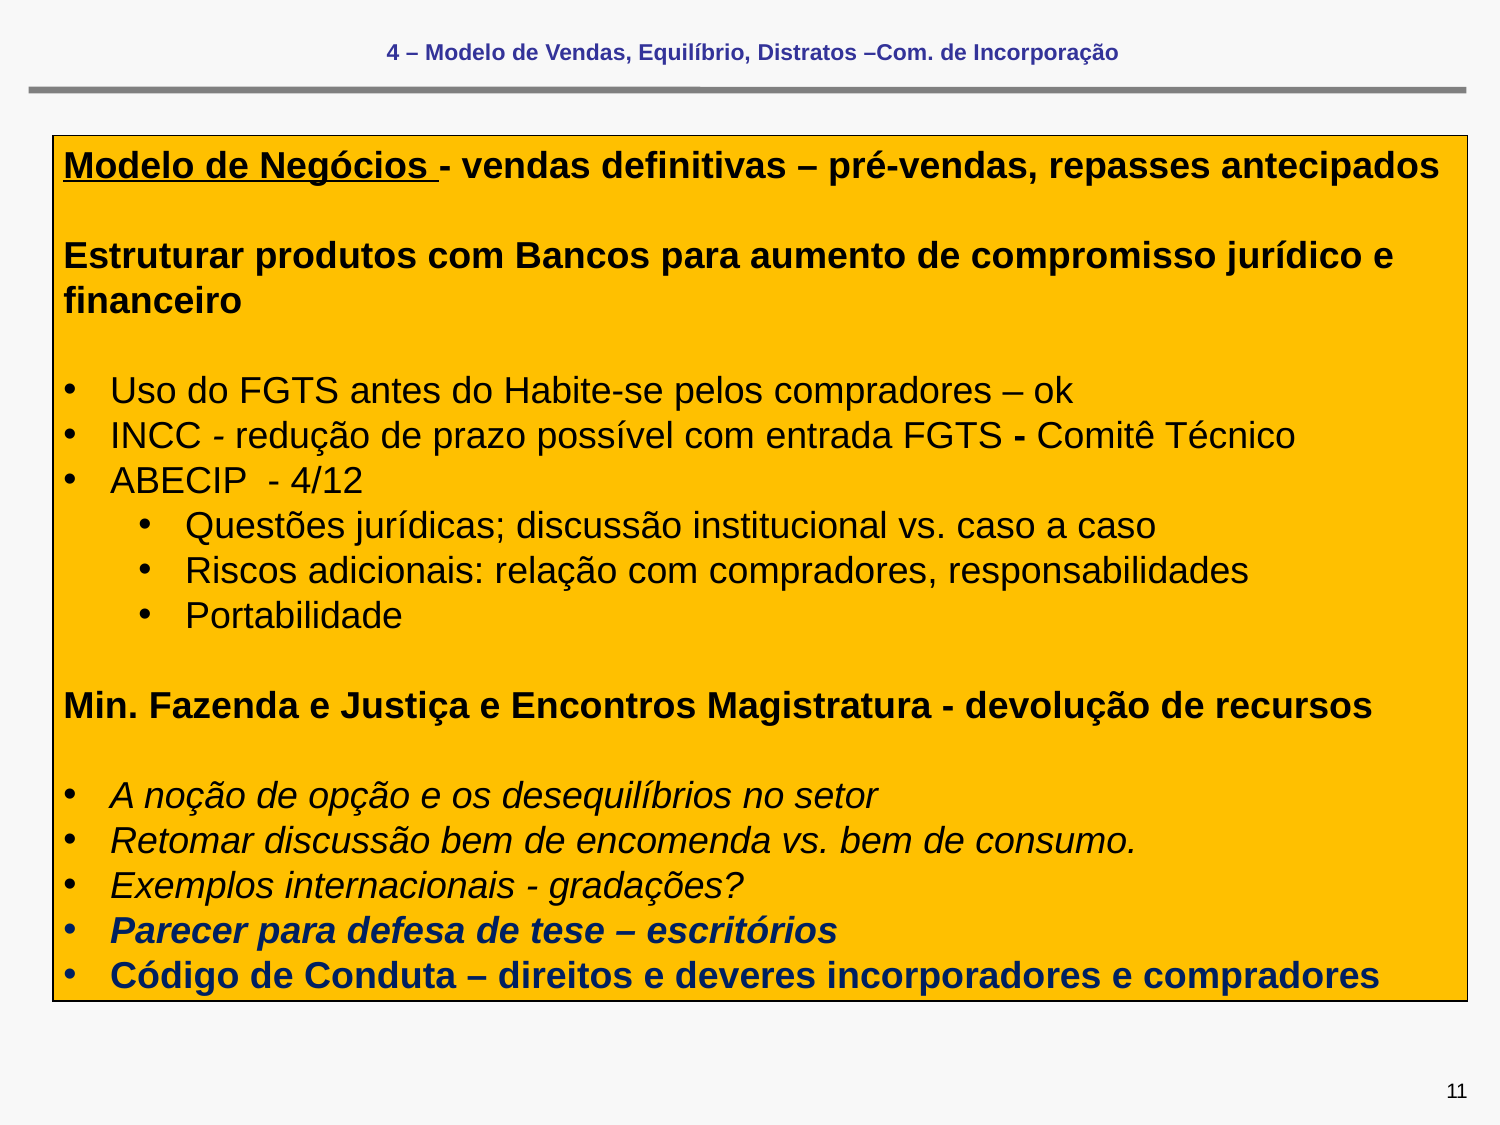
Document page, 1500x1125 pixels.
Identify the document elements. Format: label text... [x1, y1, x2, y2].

text_box [29, 101, 1445, 204]
title 4 – Modelo de Vendas, Equilíbrio, Distratos –Com. de Incorporação [39, 36, 1467, 91]
text_box 11 [1117, 1077, 1468, 1103]
text_box Modelo de Negócios - vendas definitivas – pré-vendas, repasses antecipados Estruturar produtos com Bancos para aumento de compromisso jurídico e financeiro Uso do FGTS antes do Habite-se pelos compradores – ok INCC - redução de prazo possível com entrada FGTS - Comitê Técnico ABECIP - 4/12 Questões jurídicas; discussão institucional vs. caso a caso Riscos adicionais: relação com compradores, responsabilidades Portabilidade Min. Fazenda e Justiça e Encontros Magistratura - devolução de recursos A noção de opção e os desequilíbrios no setor Retomar discussão bem de encomenda vs. bem de consumo. Exemplos internacionais - gradações? Parecer para defesa de tese – escritórios Código de Conduta – direitos e deveres incorporadores e compradores [52, 135, 1468, 1001]
